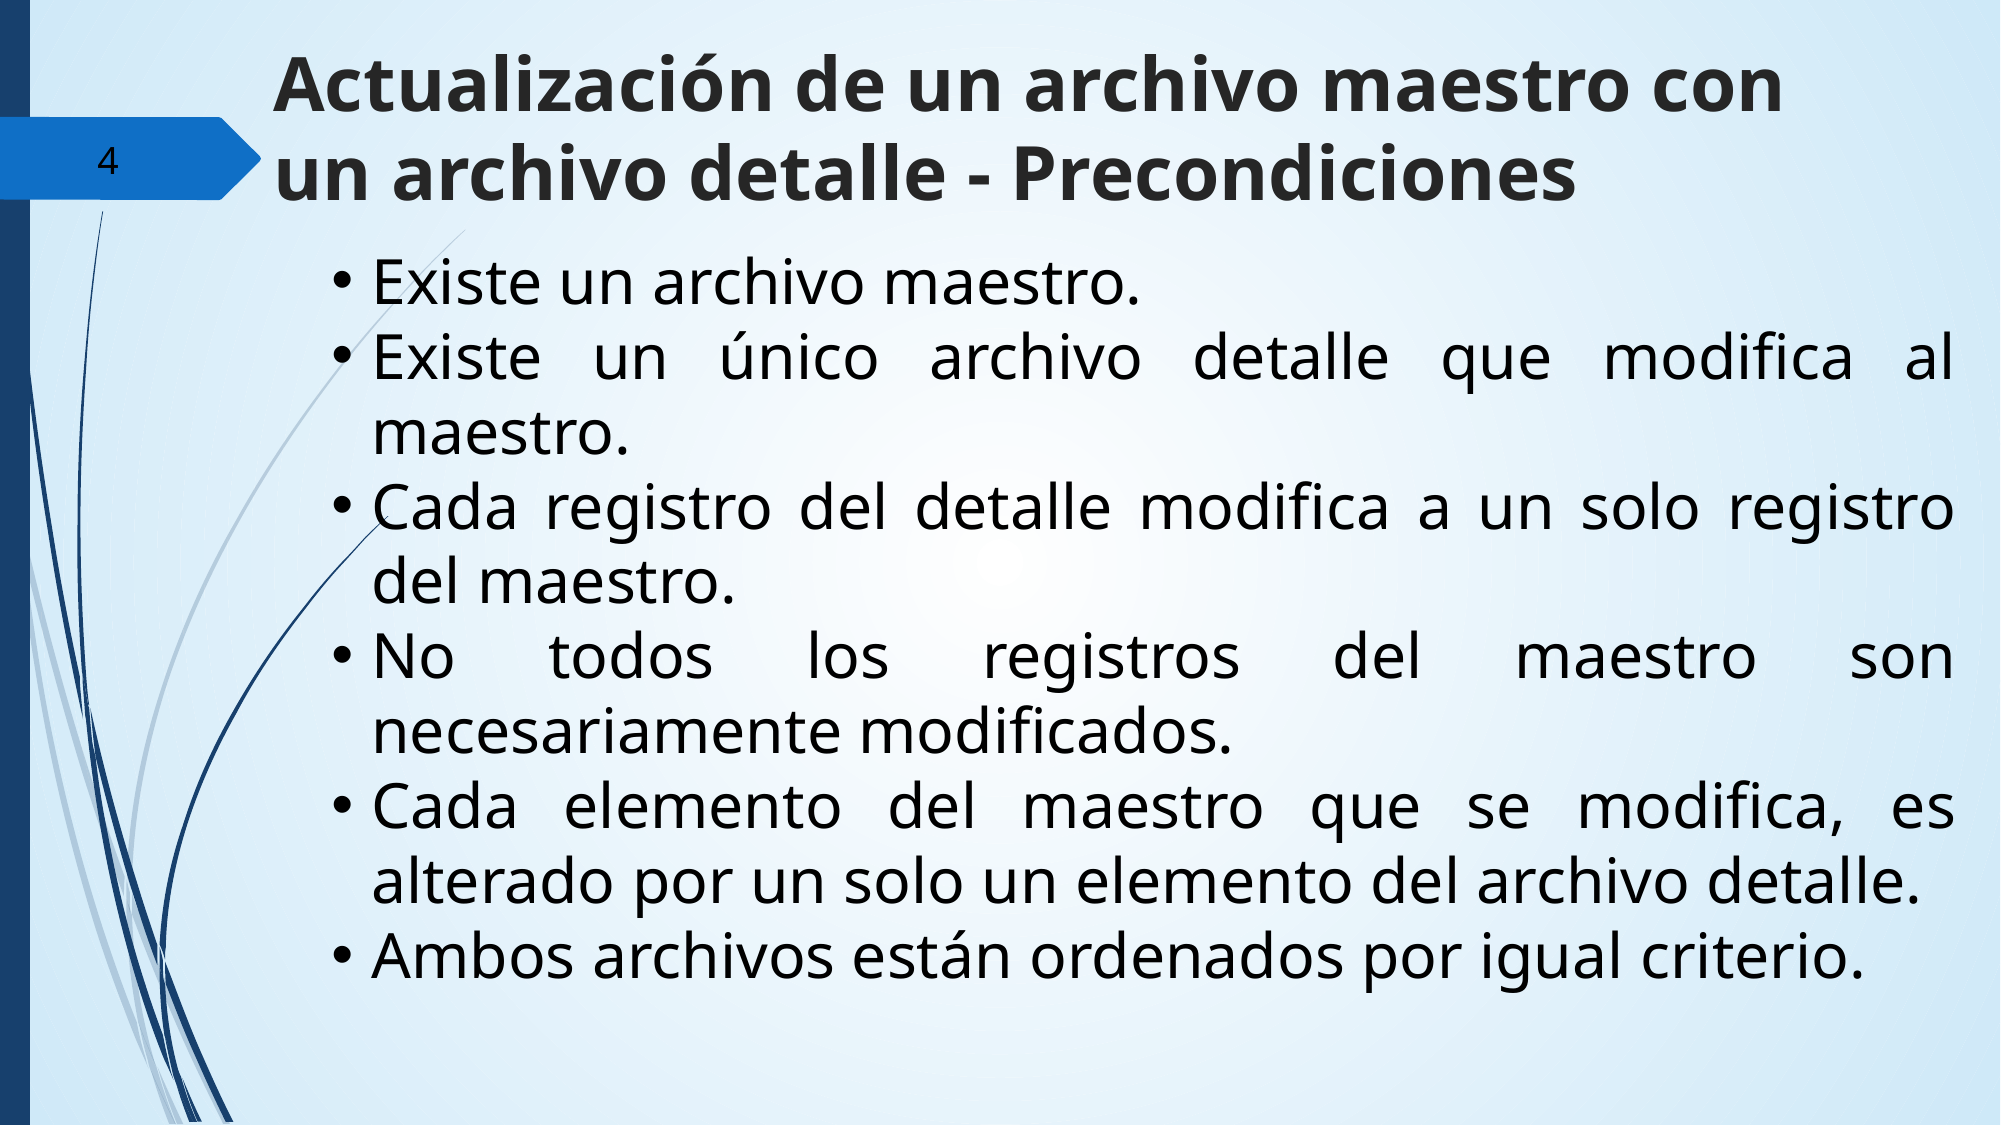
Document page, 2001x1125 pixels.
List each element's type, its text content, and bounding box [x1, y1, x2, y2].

text_box Actualización de un archivo maestro con un archivo detalle - Precondiciones [273, 23, 1903, 234]
text_box Existe un archivo maestro. Existe un único archivo detalle que modifica al maestro. Cada registro del detalle modifica a un solo registro del maestro. No todos los registros del maestro son necesariamente modificados. Cada elemento del maestro que se modifica, es alterado por un solo un elemento del archivo detalle. Ambos archivos están ordenados por igual criterio. [296, 234, 1973, 1118]
text_box ‹#› [82, 129, 211, 190]
